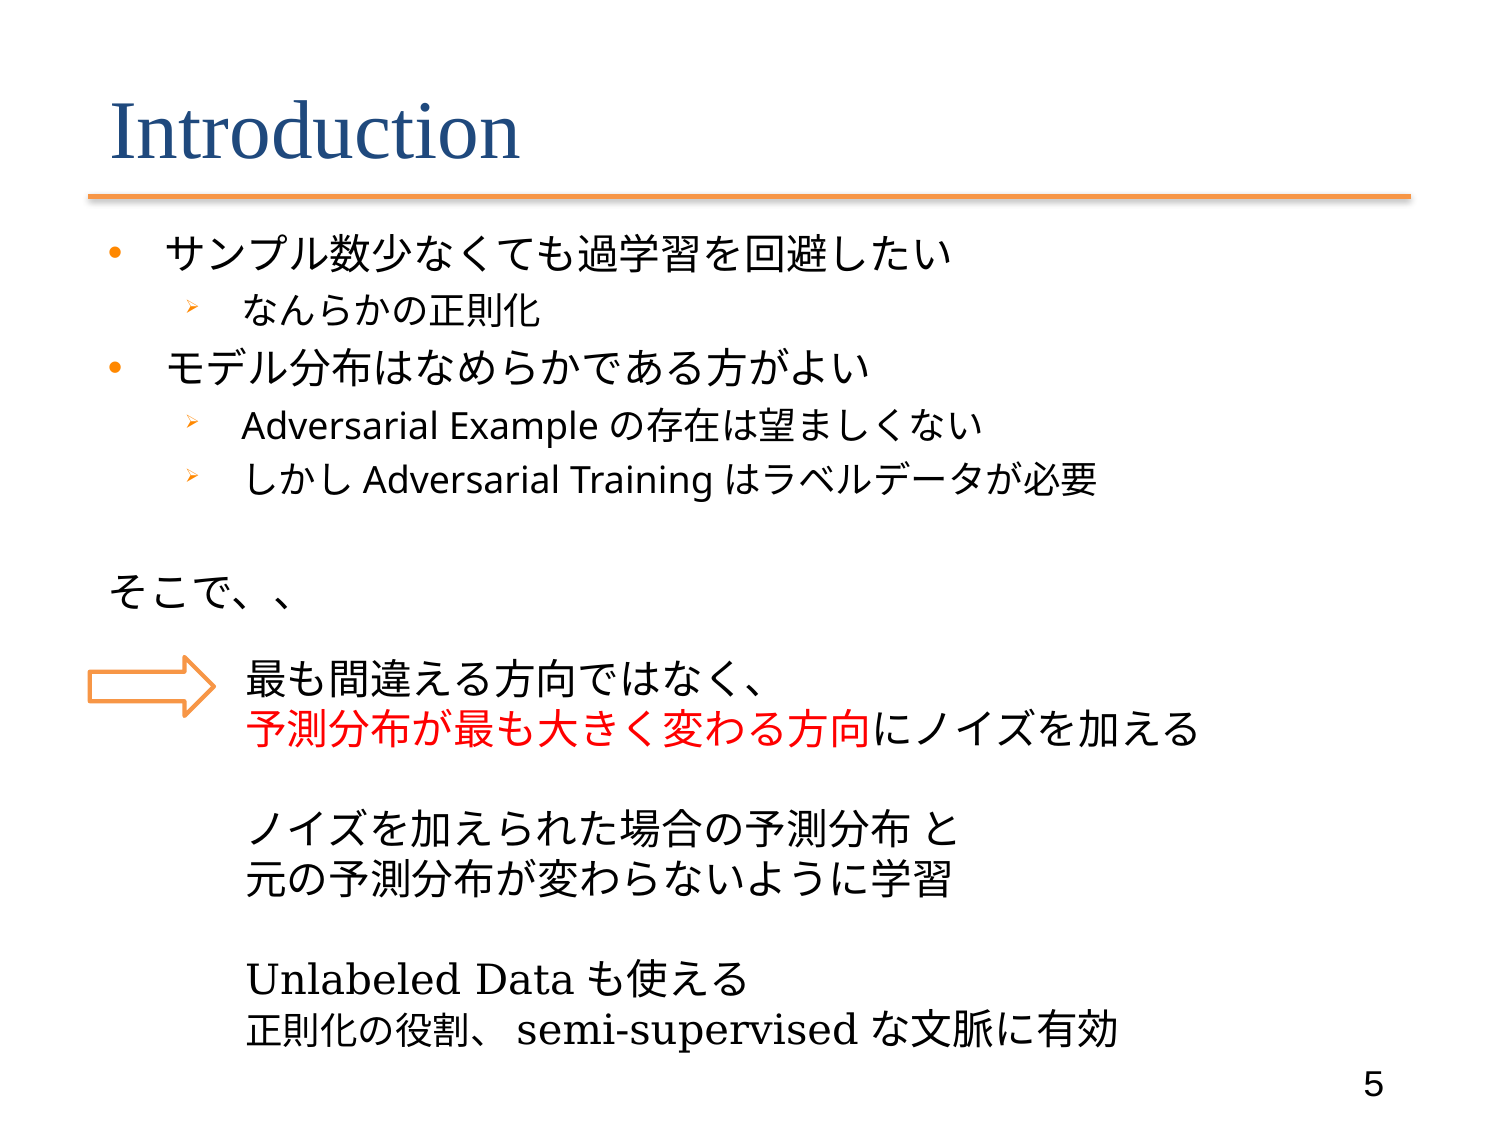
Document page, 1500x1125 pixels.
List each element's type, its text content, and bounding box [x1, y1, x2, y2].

slide_number 5 [1074, 1051, 1401, 1095]
list サンプル数少なくても過学習を回避したい なんらかの正則化 モデル分布はなめらかである方がよい Adversarial Exampleの存在は望ましくない しかしAdversarial Trainingはラベルデータが必要 そこで、、 [92, 219, 1406, 563]
text_box [87, 654, 217, 718]
title Introduction [93, 41, 1407, 183]
